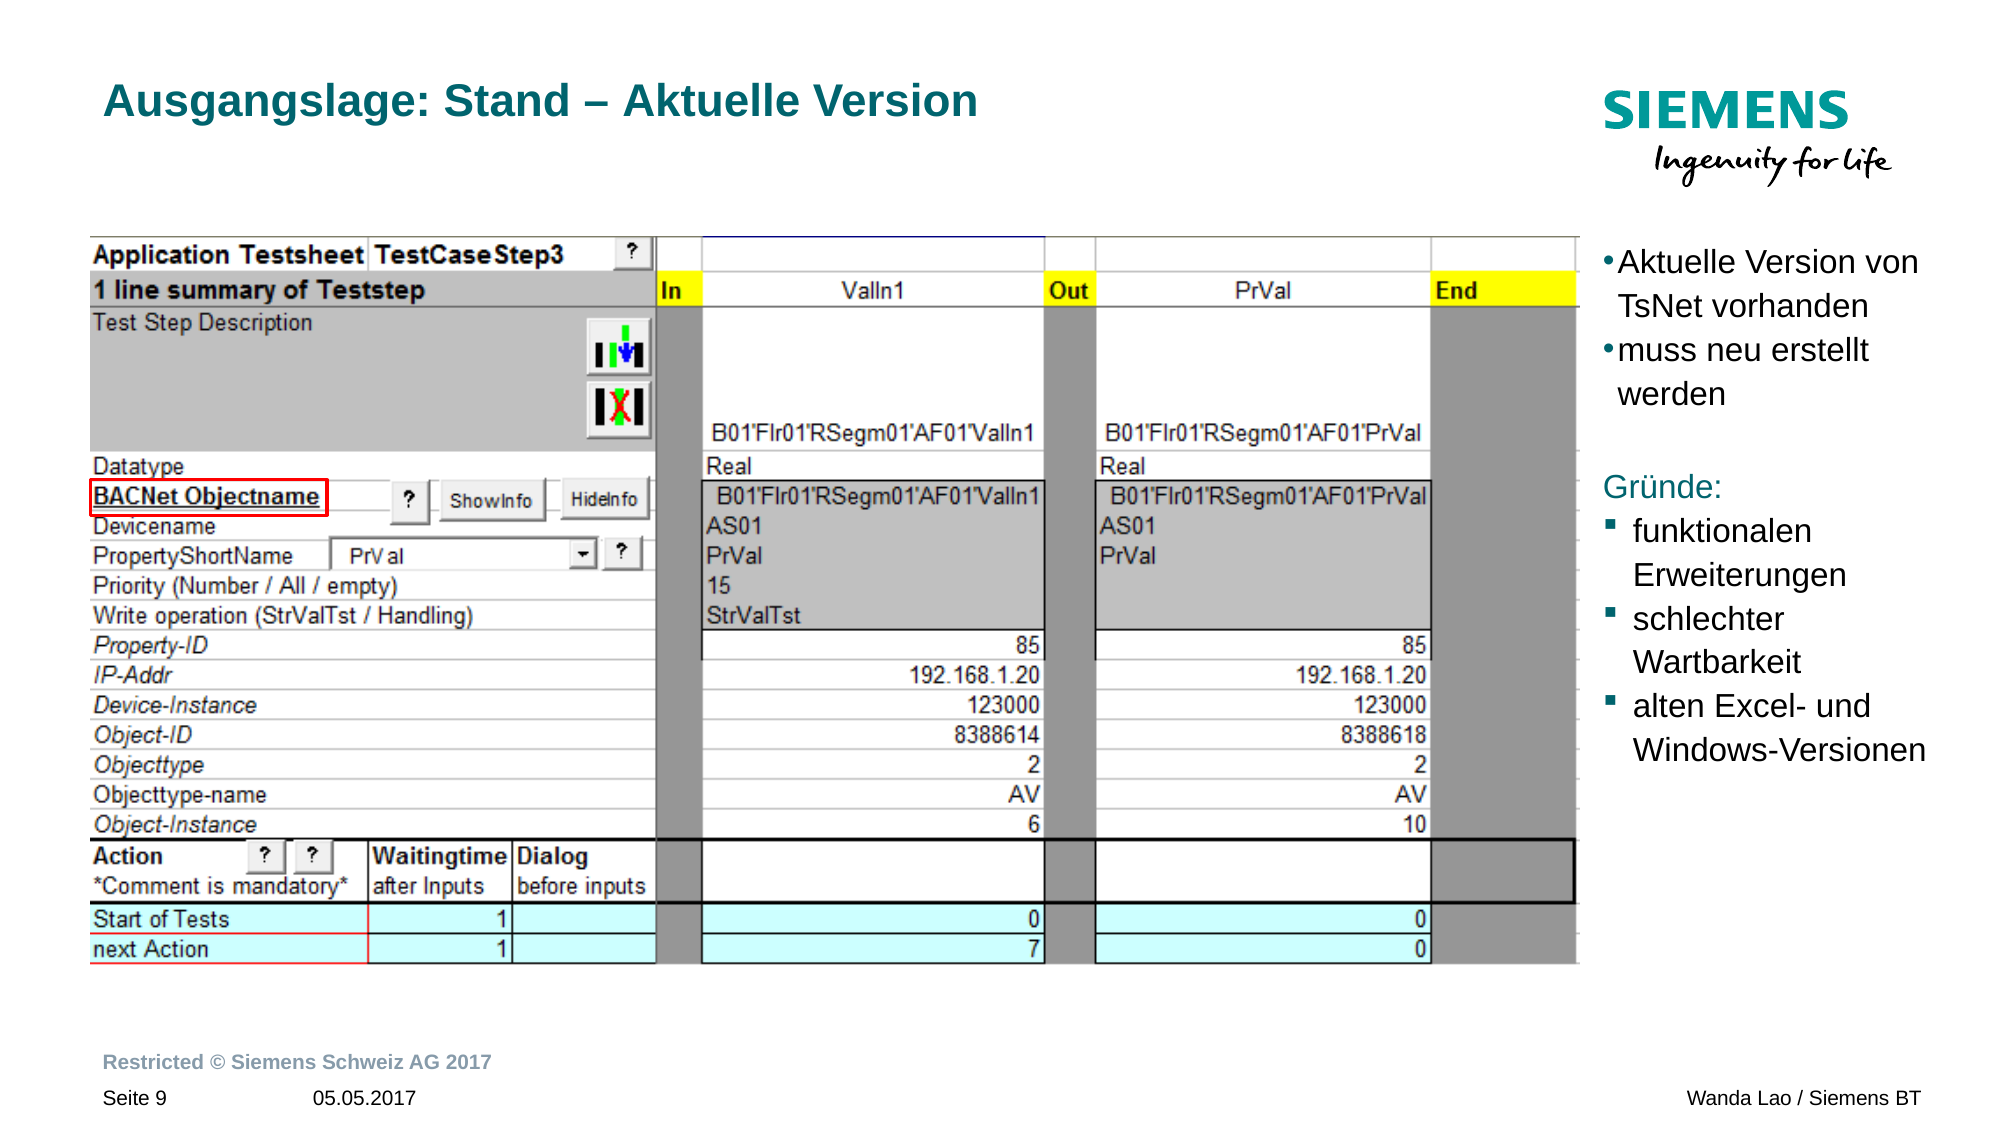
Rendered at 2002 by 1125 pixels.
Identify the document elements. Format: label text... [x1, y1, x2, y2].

picture [90, 235, 1580, 969]
title Ausgangslage: Stand – Aktuelle Version [0, 0, 2001, 237]
list Aktuelle Version von TsNet vorhanden muss neu erstellt werden Gründe: funktionalen Erweiterungen schlechter Wartbarkeit alten Excel- und Windows-Versionen [1602, 235, 1946, 1016]
